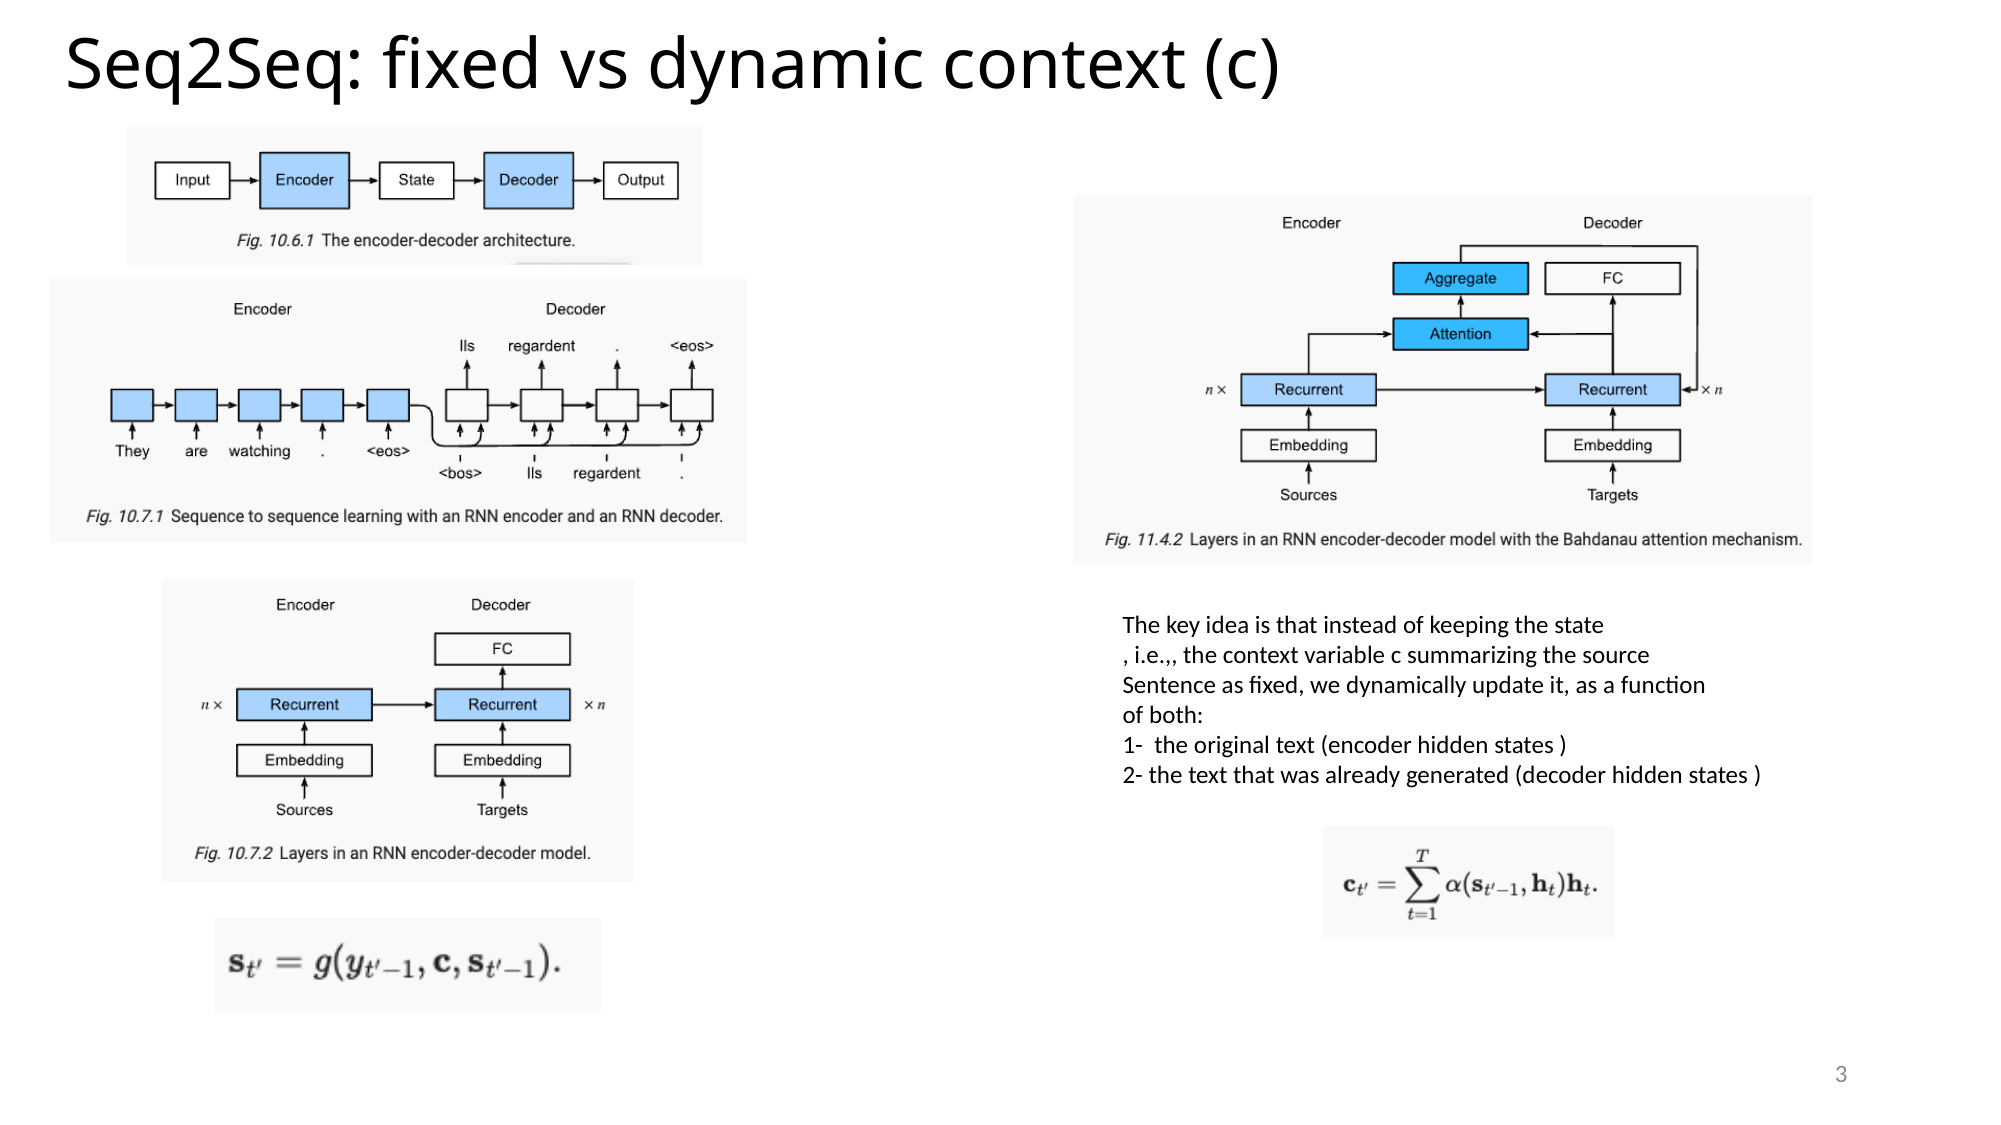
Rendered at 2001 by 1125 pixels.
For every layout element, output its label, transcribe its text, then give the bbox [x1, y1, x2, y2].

picture [162, 579, 634, 882]
text_box The key idea is that instead of keeping the state , i.e.,, the context variable c summarizing the source Sentence as fixed, we dynamically update it, as a function of both: 1- the original text (encoder hidden states ) 2- the text that was already generated (decoder hidden states ) [1107, 601, 1778, 796]
picture [50, 279, 747, 543]
title Seq2Seq: fixed vs dynamic context (c) [50, 21, 1776, 112]
picture [214, 918, 601, 1011]
picture [127, 126, 703, 265]
picture [1323, 826, 1614, 937]
slide_number 3 [1412, 1042, 1863, 1103]
picture [1074, 195, 1812, 563]
